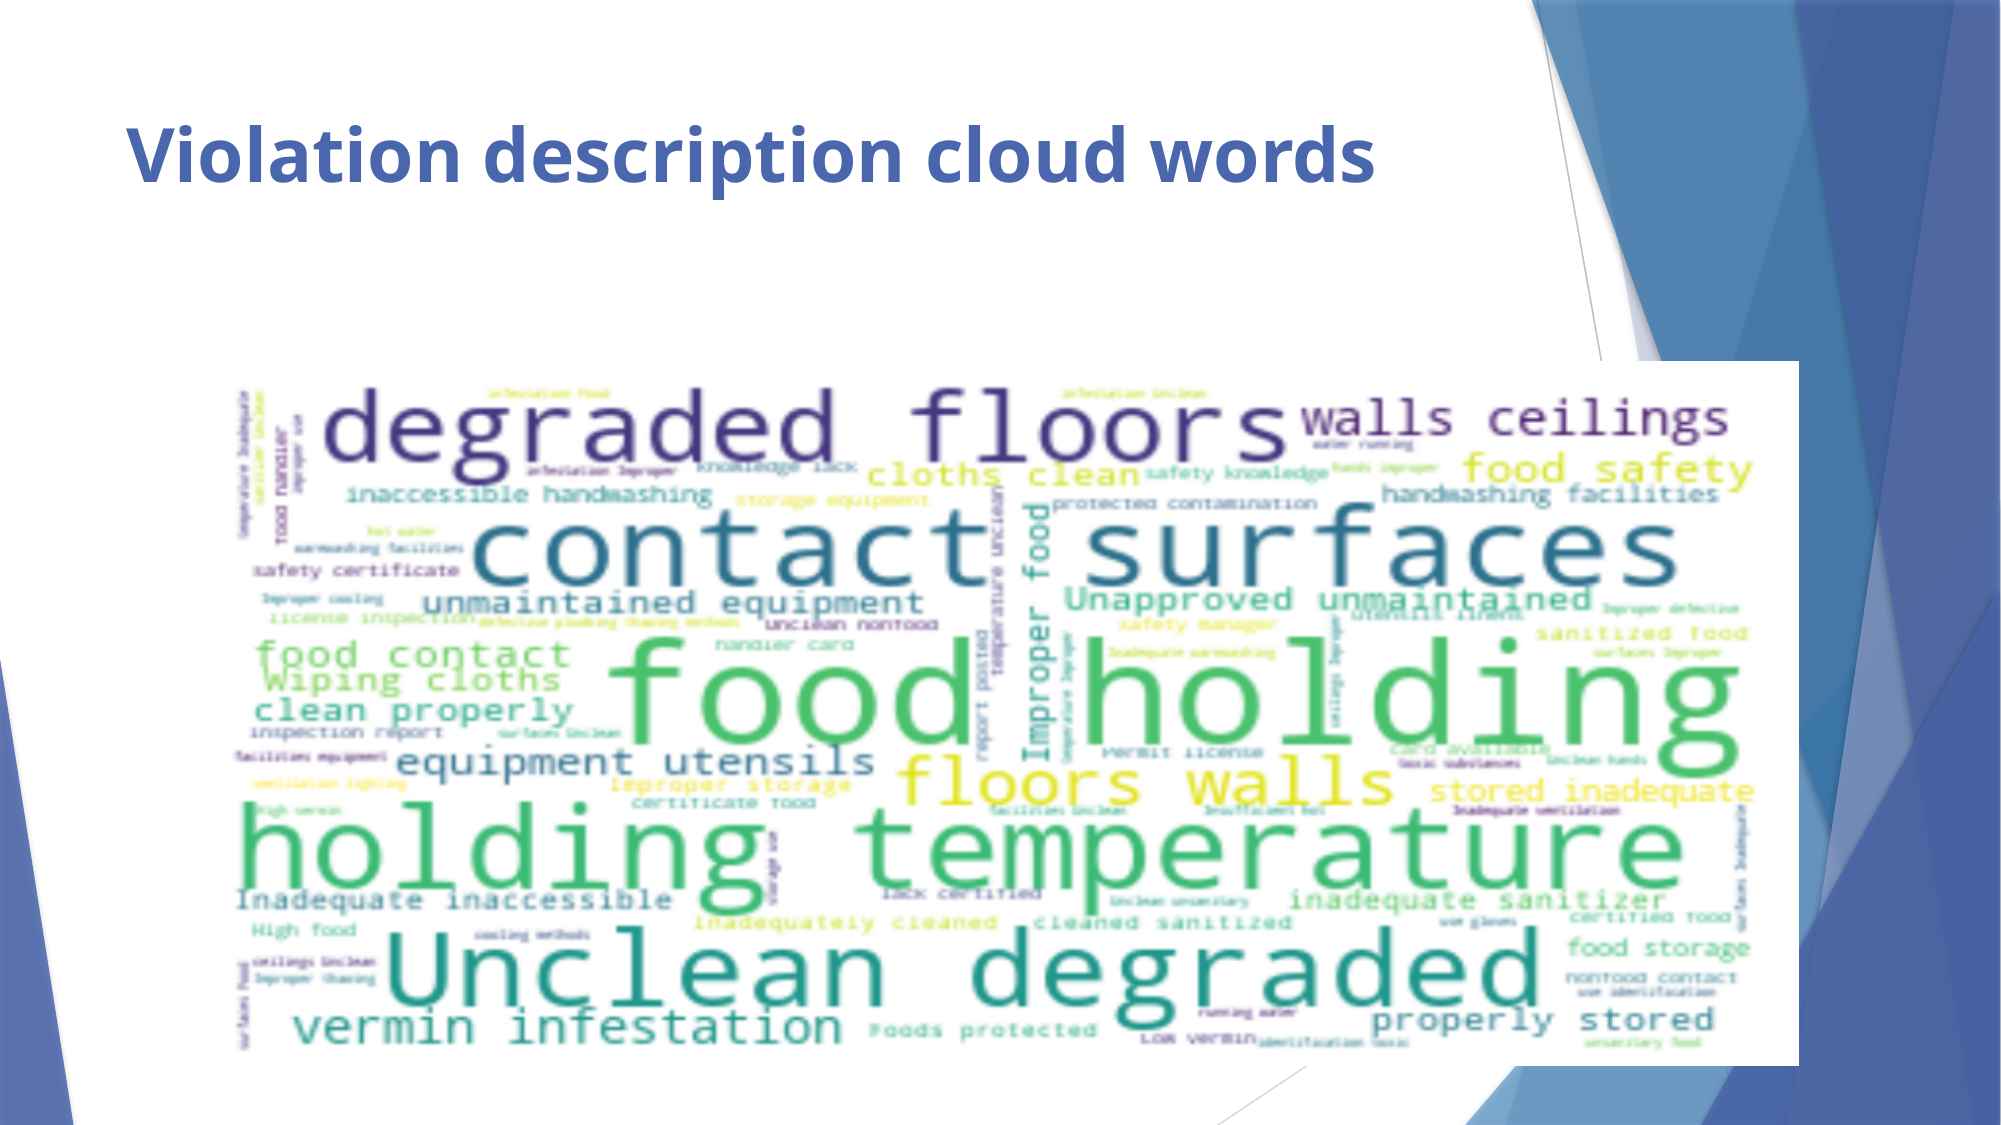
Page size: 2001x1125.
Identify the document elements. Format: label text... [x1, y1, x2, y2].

picture [186, 361, 1799, 1067]
title Violation description cloud words [111, 99, 1522, 317]
